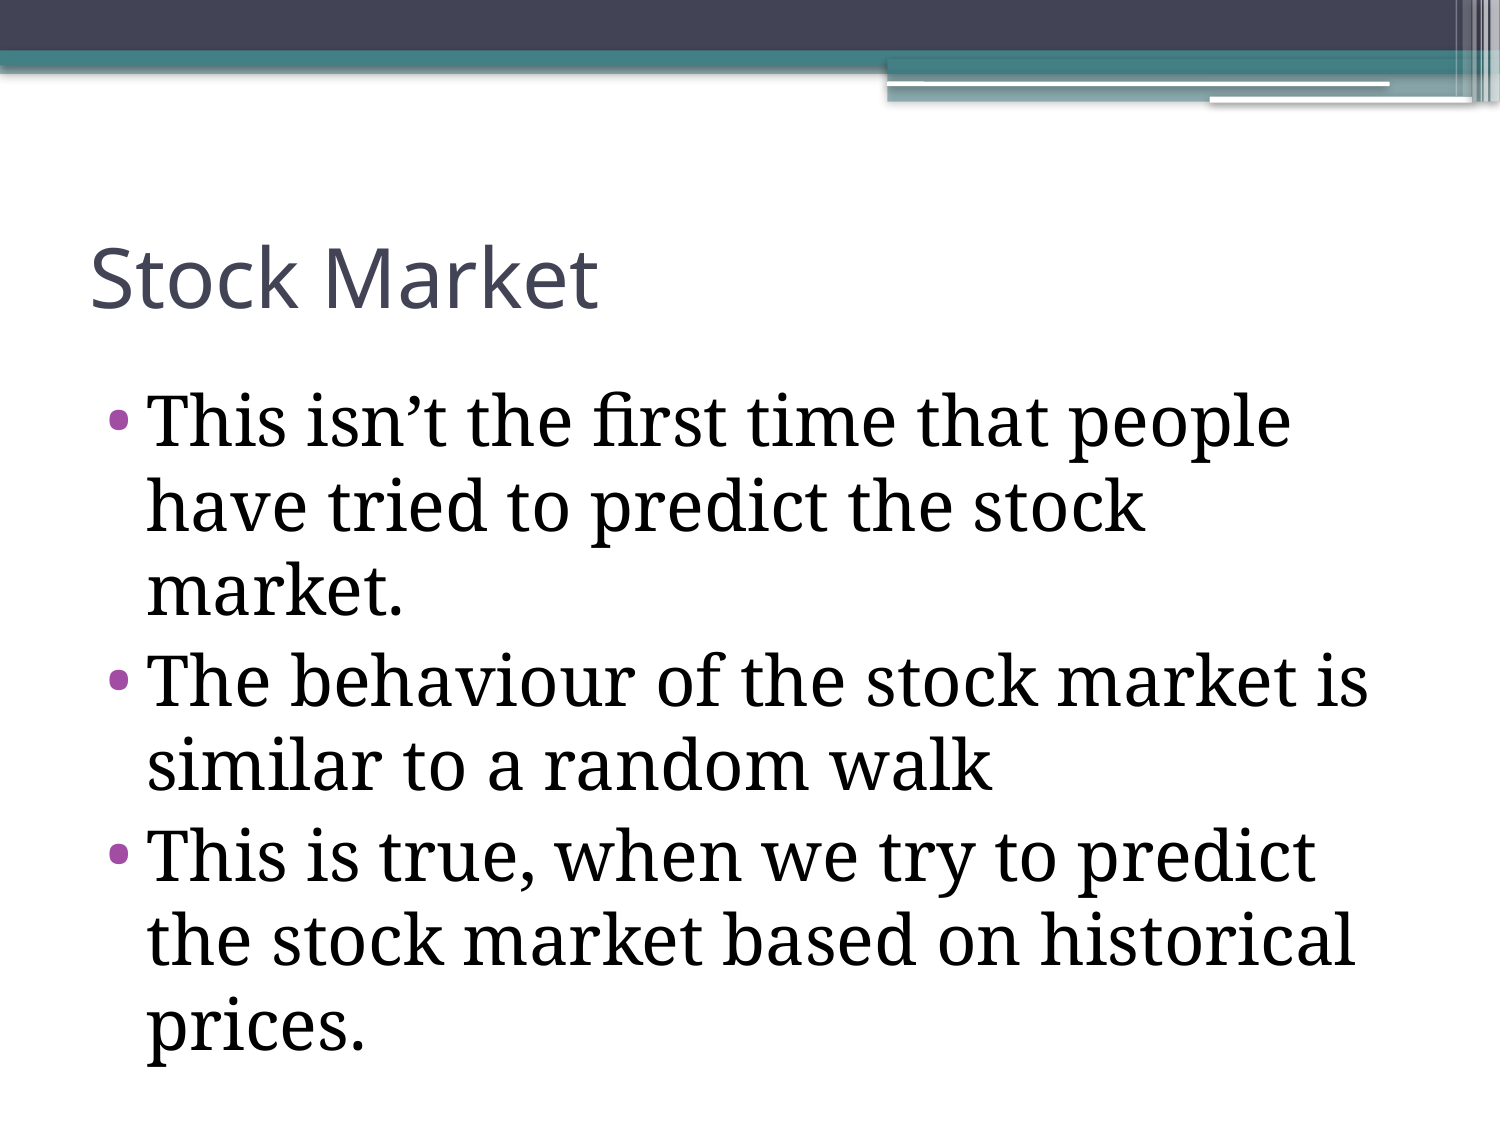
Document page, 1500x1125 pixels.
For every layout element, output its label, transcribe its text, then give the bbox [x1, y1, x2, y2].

title Stock Market [75, 187, 1425, 363]
list This isn’t the first time that people have tried to predict the stock market. The behaviour of the stock market is similar to a random walk This is true, when we try to predict the stock market based on historical prices. [75, 368, 1425, 1079]
